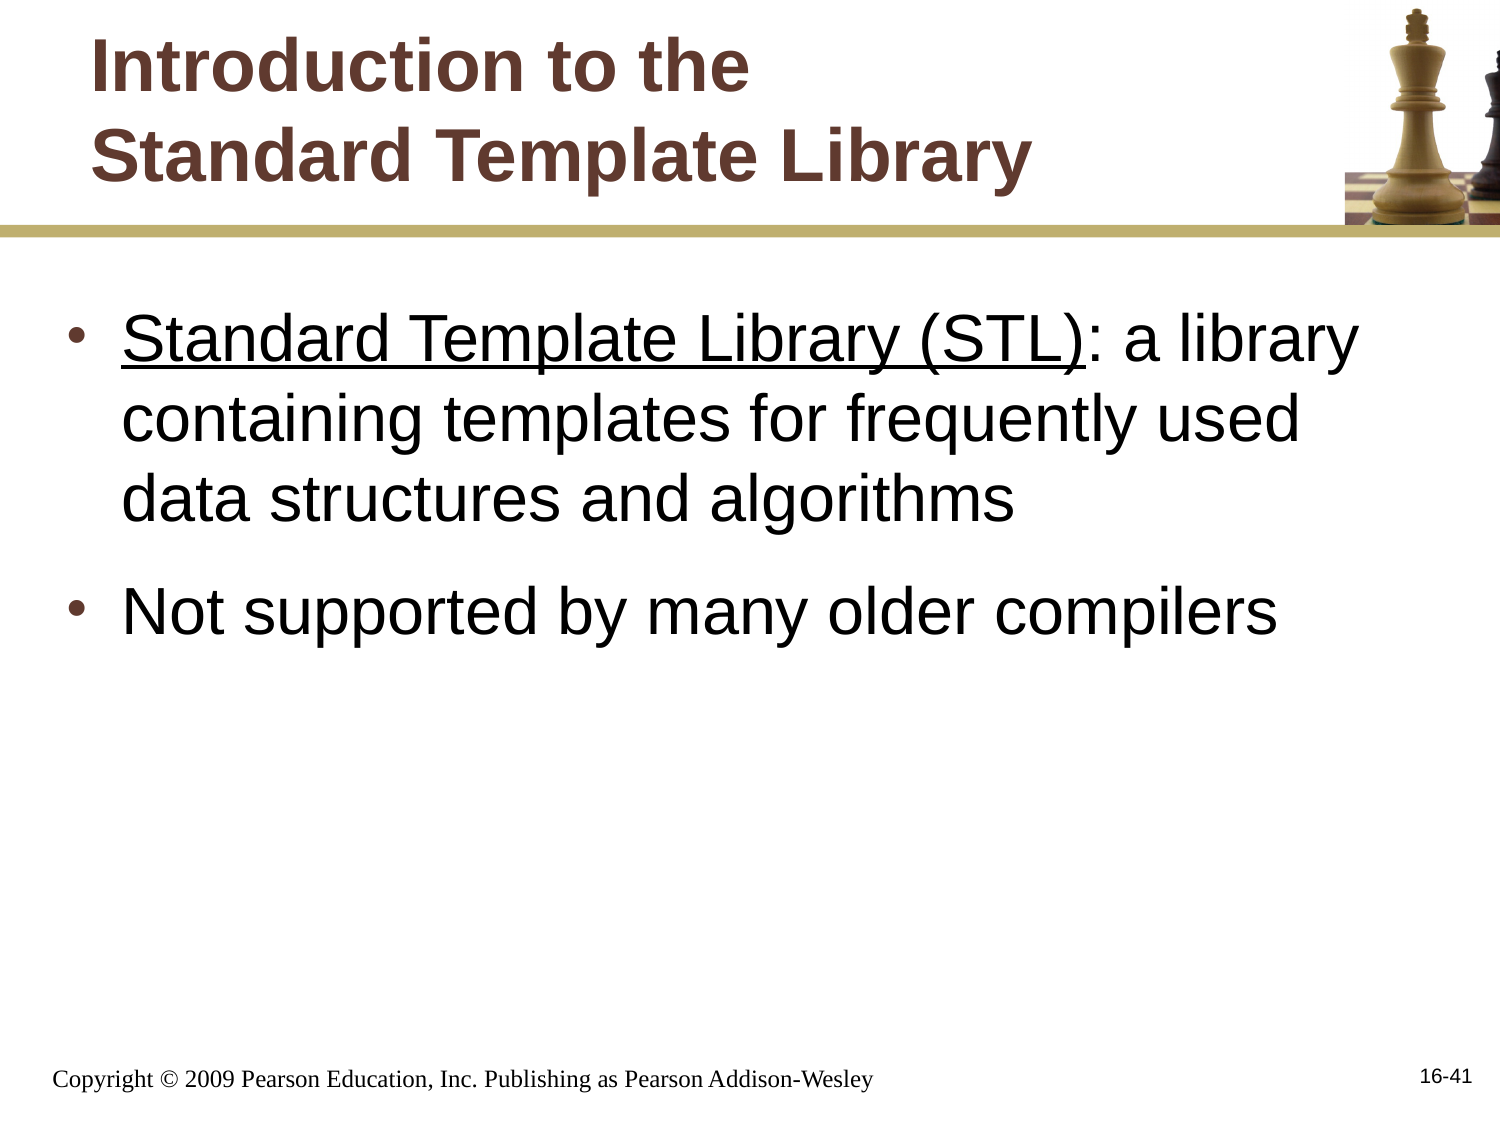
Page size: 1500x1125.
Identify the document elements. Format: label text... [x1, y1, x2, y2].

title Introduction to the Standard Template Library [75, 12, 1325, 200]
slide_number 16-41 [1175, 1037, 1488, 1113]
list Standard Template Library (STL): a library containing templates for frequently used data structures and algorithms Not supported by many older compilers [50, 287, 1400, 1030]
